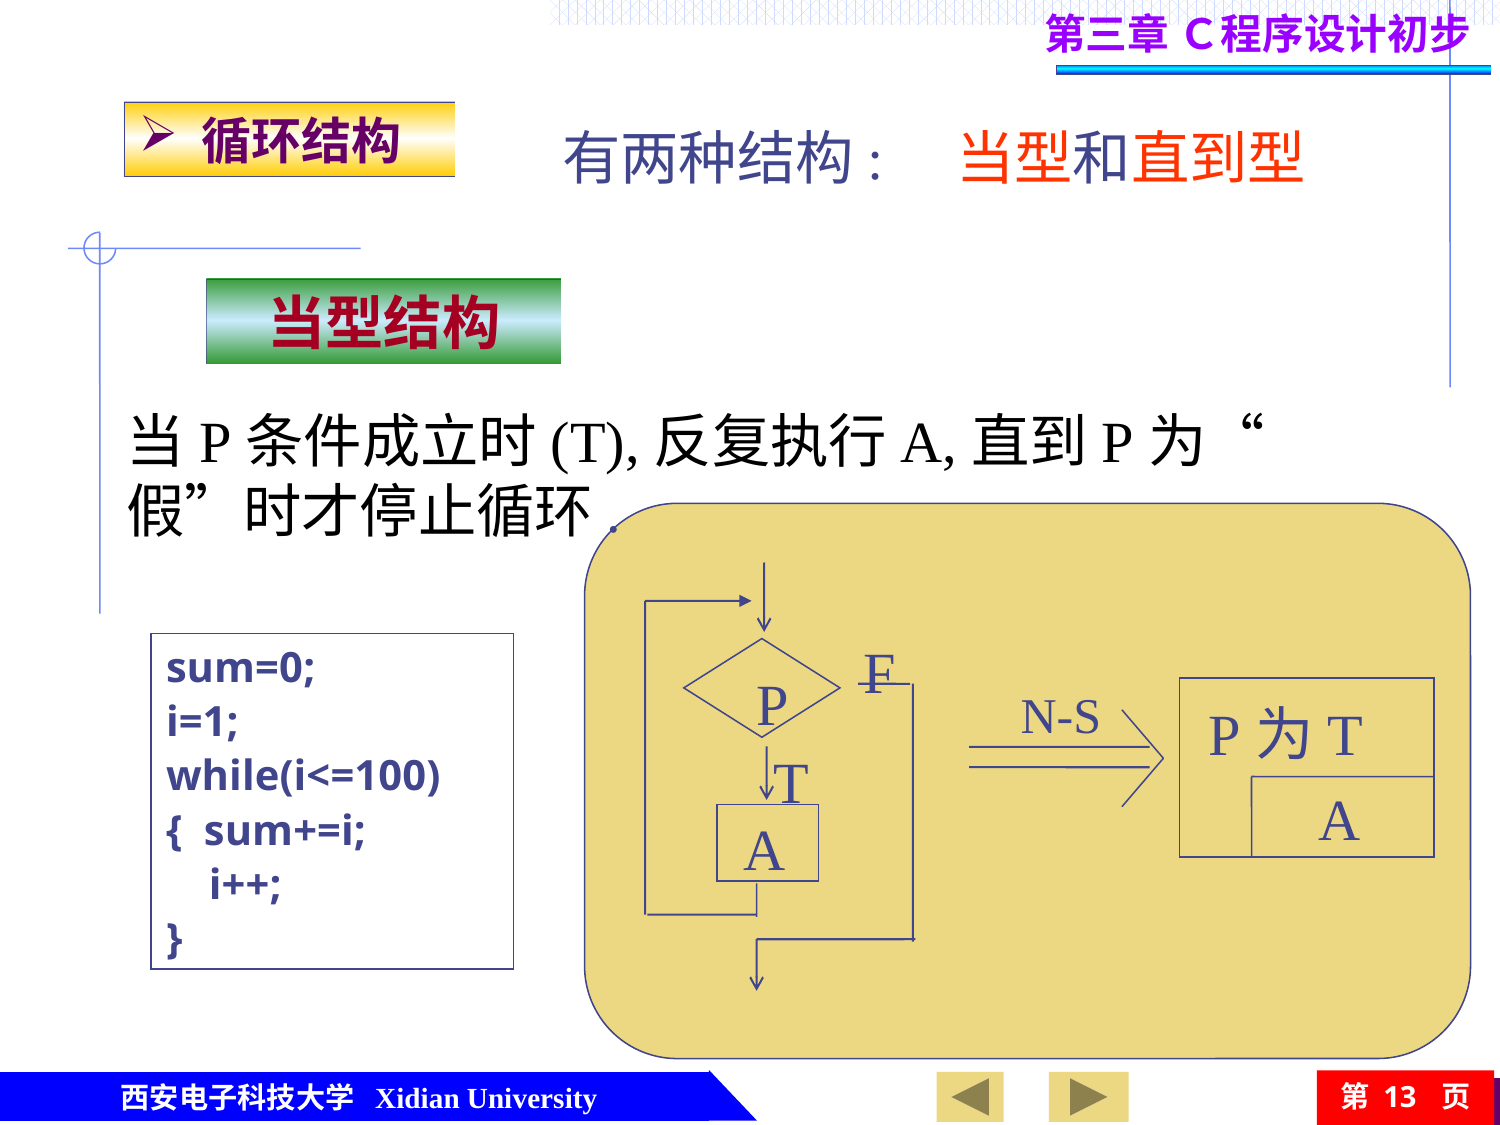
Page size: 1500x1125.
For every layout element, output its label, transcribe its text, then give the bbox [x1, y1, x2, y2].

text_box sum=0; i=1; while(i<=100) { sum+=i; i++; } [151, 633, 514, 970]
text_box 循环结构 [123, 101, 455, 177]
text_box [644, 562, 916, 992]
text_box N-S [1005, 676, 1117, 708]
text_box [1179, 677, 1435, 860]
text_box 当P条件成立时(T),反复执行A,直到P为“ 假”时才停止循环. [112, 397, 1388, 552]
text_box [1029, 0, 1500, 75]
text_box 当型结构 [206, 278, 561, 364]
text_box [584, 503, 1471, 1059]
text_box 有两种结构: 当型和直到型 [547, 113, 1321, 199]
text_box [968, 709, 1164, 807]
